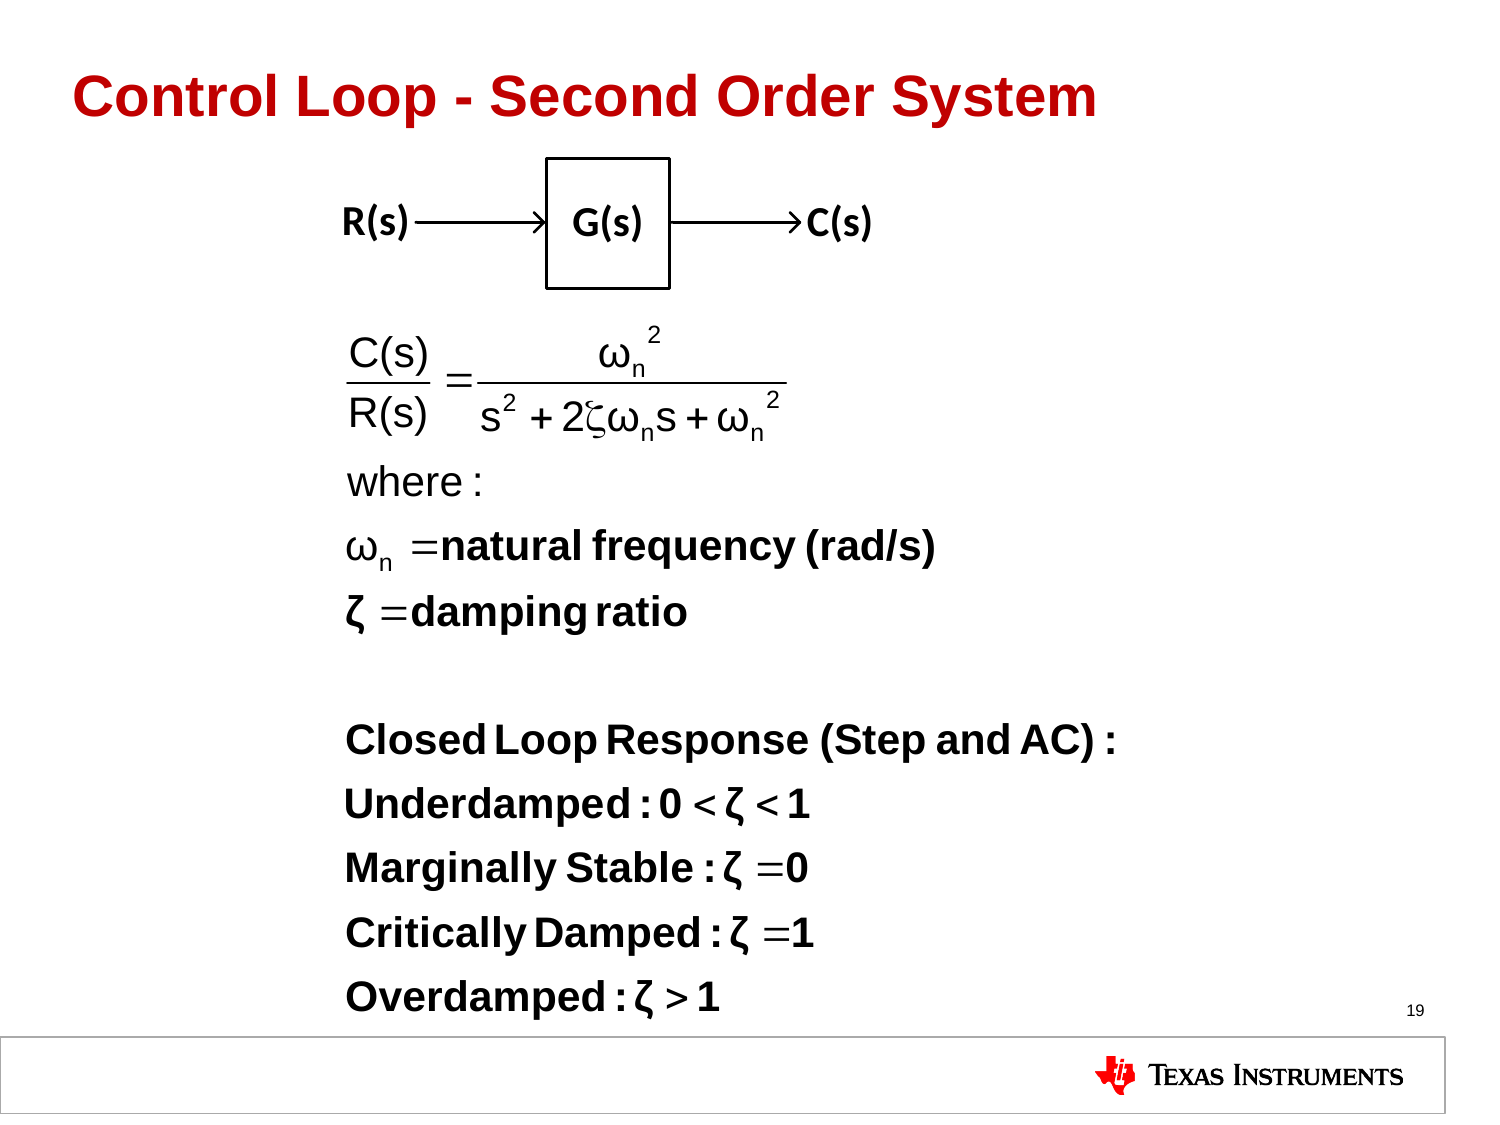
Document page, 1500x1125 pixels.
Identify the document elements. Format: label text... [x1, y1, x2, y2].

picture [1095, 1056, 1403, 1095]
text_box <number> [1129, 992, 1440, 1027]
text_box Control Loop - Second Order System [58, 50, 1481, 144]
picture [339, 154, 876, 293]
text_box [339, 315, 1125, 1030]
